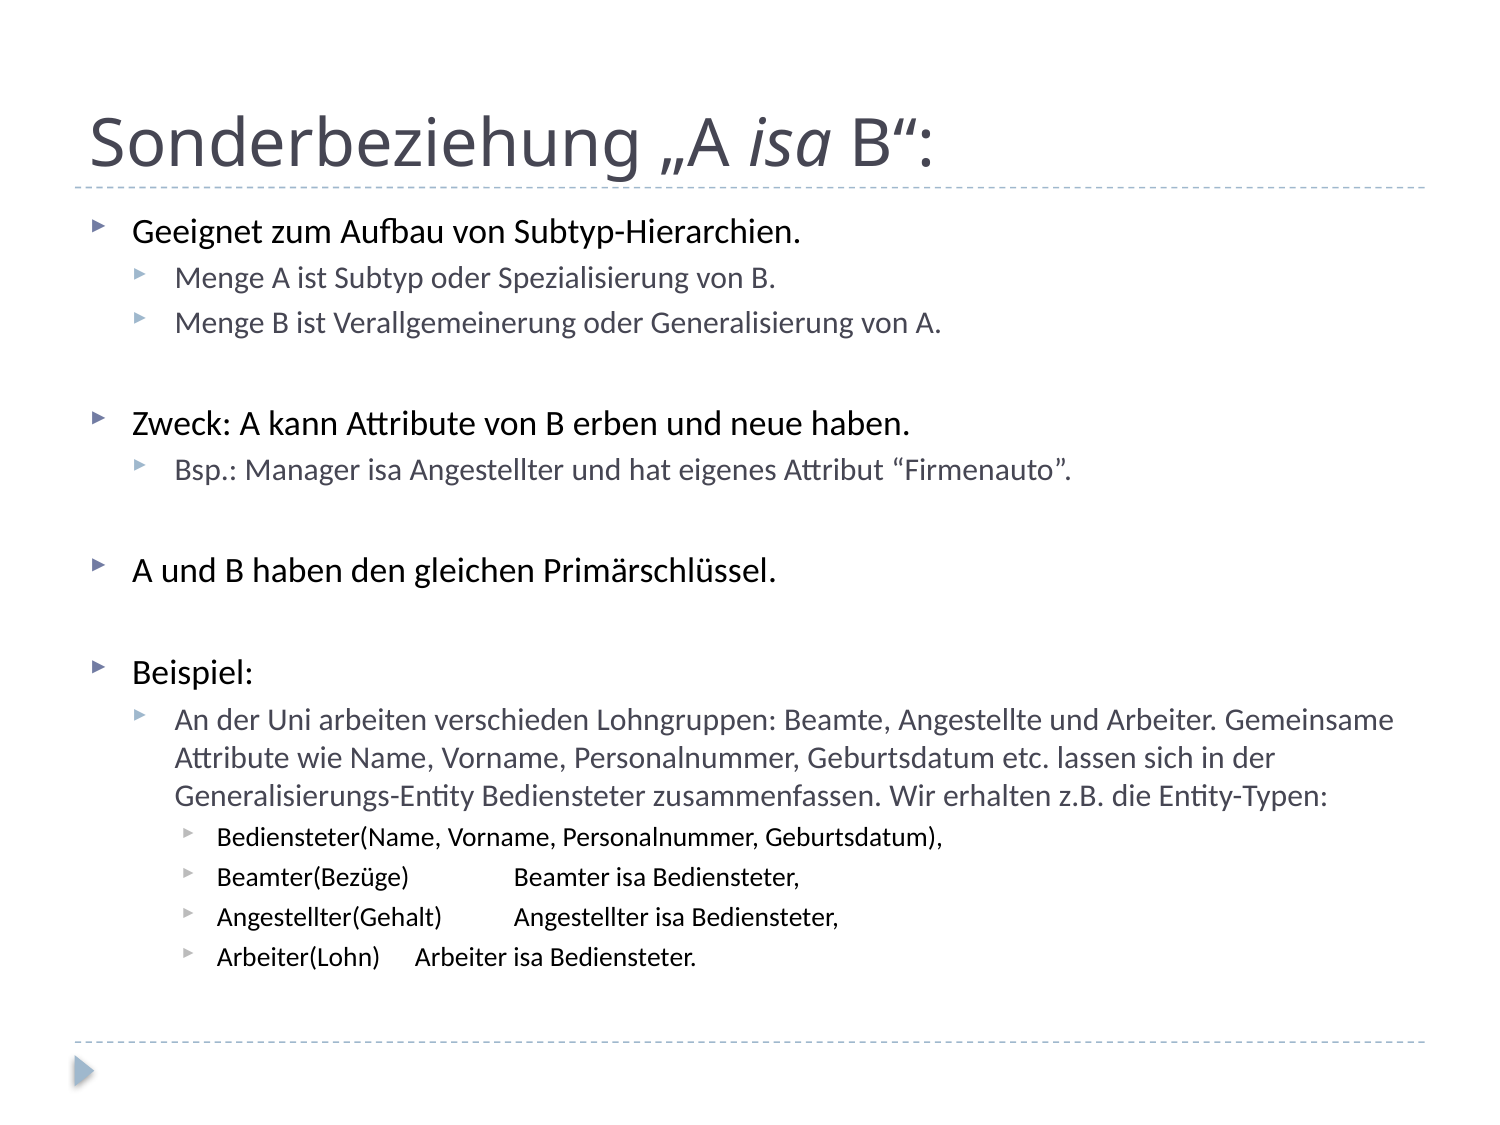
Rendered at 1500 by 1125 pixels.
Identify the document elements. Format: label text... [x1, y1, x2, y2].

list Geeignet zum Aufbau von Subtyp-Hierarchien. Menge A ist Subtyp oder Spezialisierung von B. Menge B ist Verallgemeinerung oder Generalisierung von A. Zweck: A kann Attribute von B erben und neue haben. Bsp.: Manager isa Angestellter und hat eigenes Attribut “Firmenauto”. A und B haben den gleichen Primärschlüssel. Beispiel: An der Uni arbeiten verschieden Lohngruppen: Beamte, Angestellte und Arbeiter. Gemeinsame Attribute wie Name, Vorname, Personalnummer, Geburtsdatum etc. lassen sich in der Generalisierungs-Entity Bediensteter zusammenfassen. Wir erhalten z.B. die Entity-Typen: Bediensteter(Name, Vorname, Personalnummer, Geburtsdatum), Beamter(Bezüge) Beamter isa Bediensteter, Angestellter(Gehalt) Angestellter isa Bediensteter, Arbeiter(Lohn) Arbeiter isa Bediensteter. [75, 200, 1425, 1010]
title Sonderbeziehung „A isa B“: [75, 24, 1425, 188]
